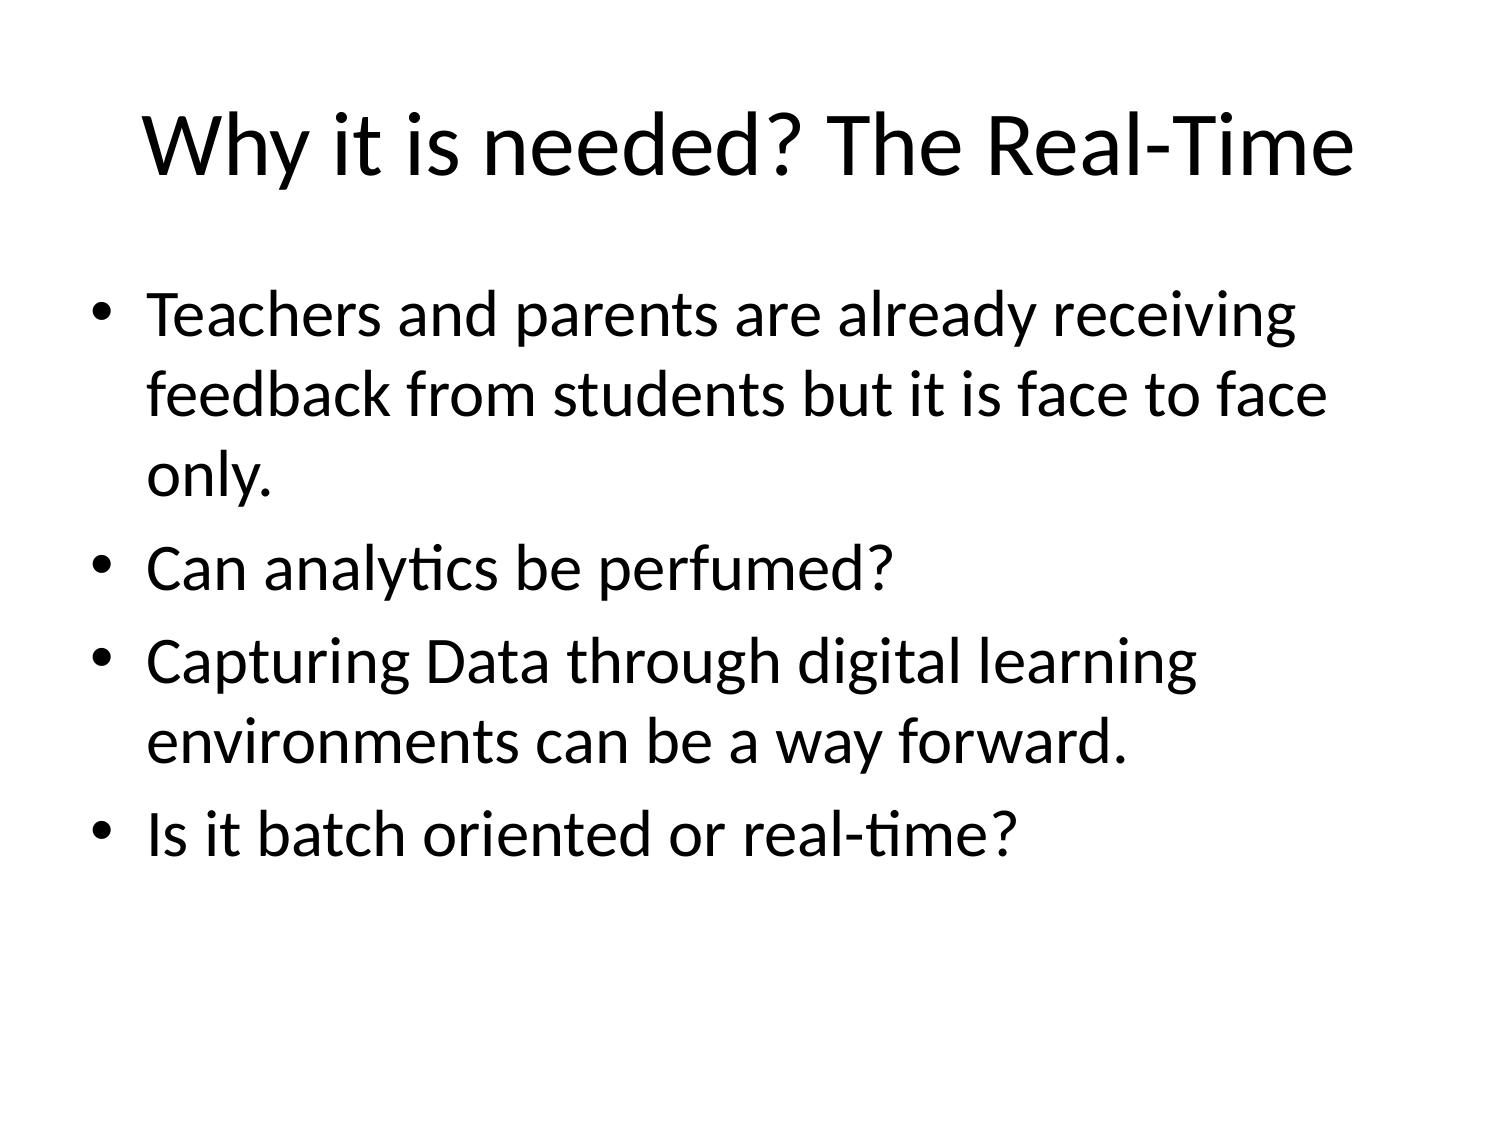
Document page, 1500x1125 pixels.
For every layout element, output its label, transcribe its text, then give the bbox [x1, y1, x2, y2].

title Why it is needed? The Real-Time [75, 45, 1425, 233]
list Teachers and parents are already receiving feedback from students but it is face to face only. Can analytics be perfumed? Capturing Data through digital learning environments can be a way forward. Is it batch oriented or real-time? [75, 262, 1425, 1005]
